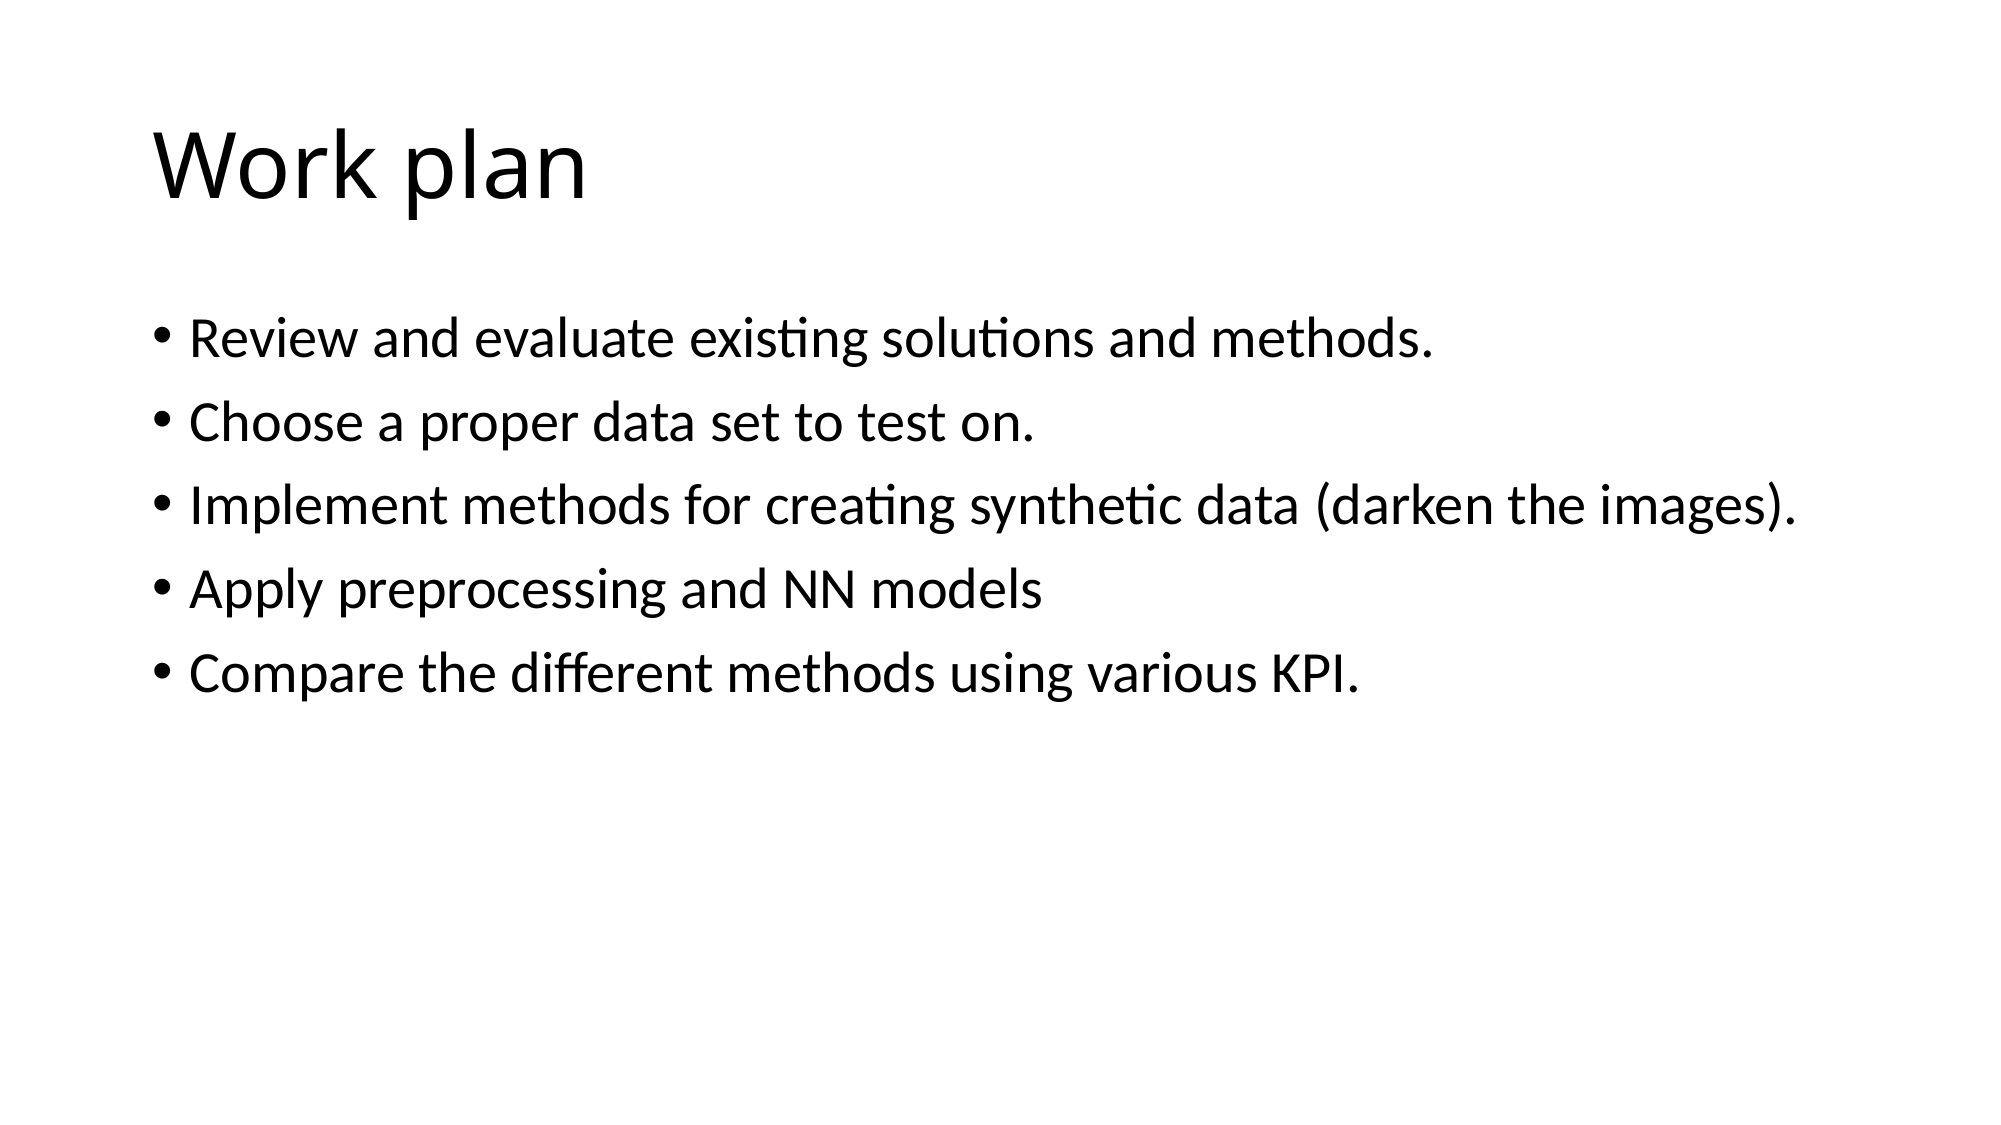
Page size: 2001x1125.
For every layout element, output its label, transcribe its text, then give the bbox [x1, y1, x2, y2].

title Work plan [137, 59, 1863, 278]
list Review and evaluate existing solutions and methods. Choose a proper data set to test on. Implement methods for creating synthetic data (darken the images). Apply preprocessing and NN models Compare the different methods using various KPI. [137, 299, 1863, 1014]
